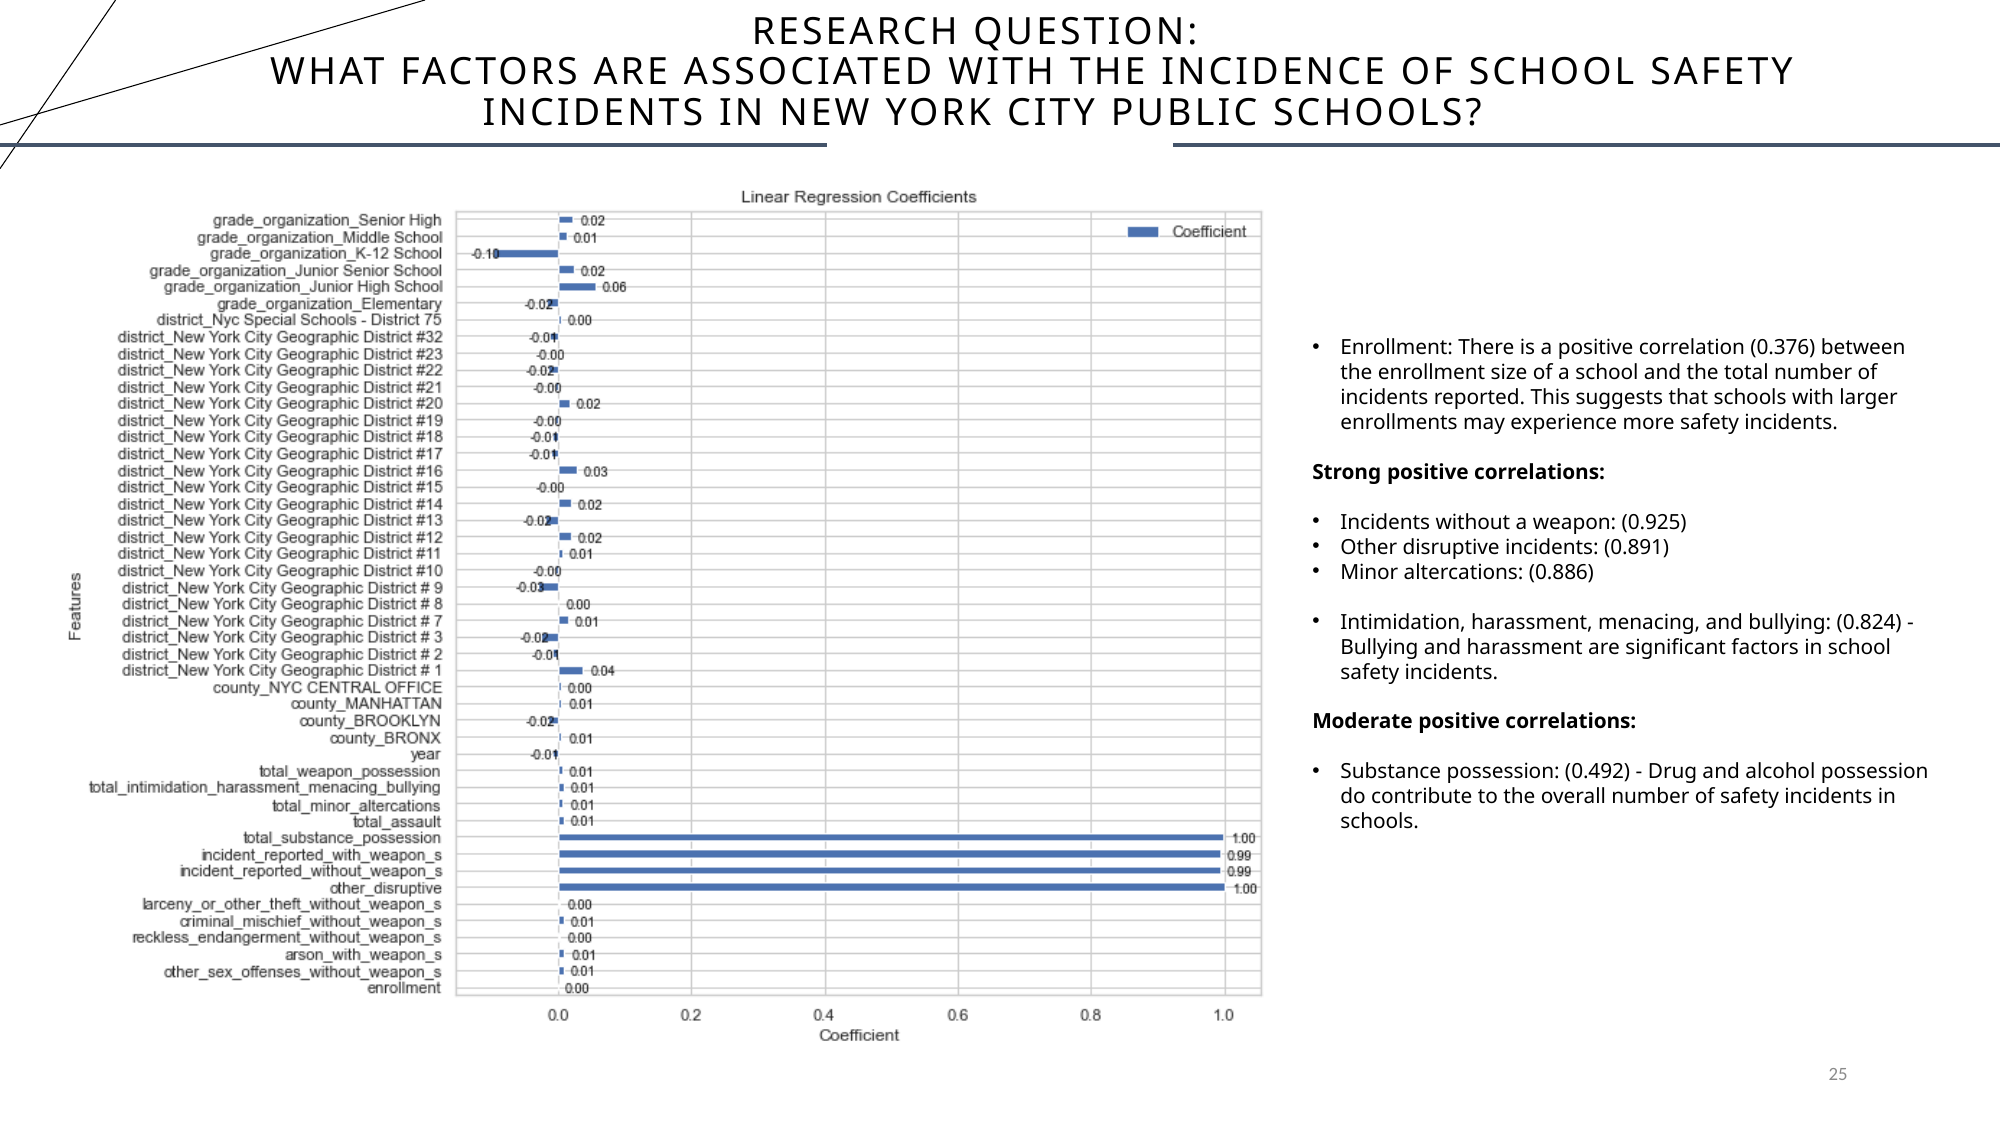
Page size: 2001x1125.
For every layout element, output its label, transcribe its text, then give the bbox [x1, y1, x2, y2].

text_box Enrollment: There is a positive correlation (0.376) between the enrollment size of a school and the total number of incidents reported. This suggests that schools with larger enrollments may experience more safety incidents. Strong positive correlations: Incidents without a weapon: (0.925) Other disruptive incidents: (0.891) Minor altercations: (0.886) Intimidation, harassment, menacing, and bullying: (0.824) - Bullying and harassment are significant factors in school safety incidents. Moderate positive correlations: Substance possession: (0.492) - Drug and alcohol possession do contribute to the overall number of safety incidents in schools. [1297, 326, 1956, 841]
picture [59, 181, 1271, 1054]
slide_number 25 [1412, 1042, 1863, 1103]
title Research Question: What factors are associated with the incidence of school safety incidents in New York City public schools? [120, 0, 1846, 163]
